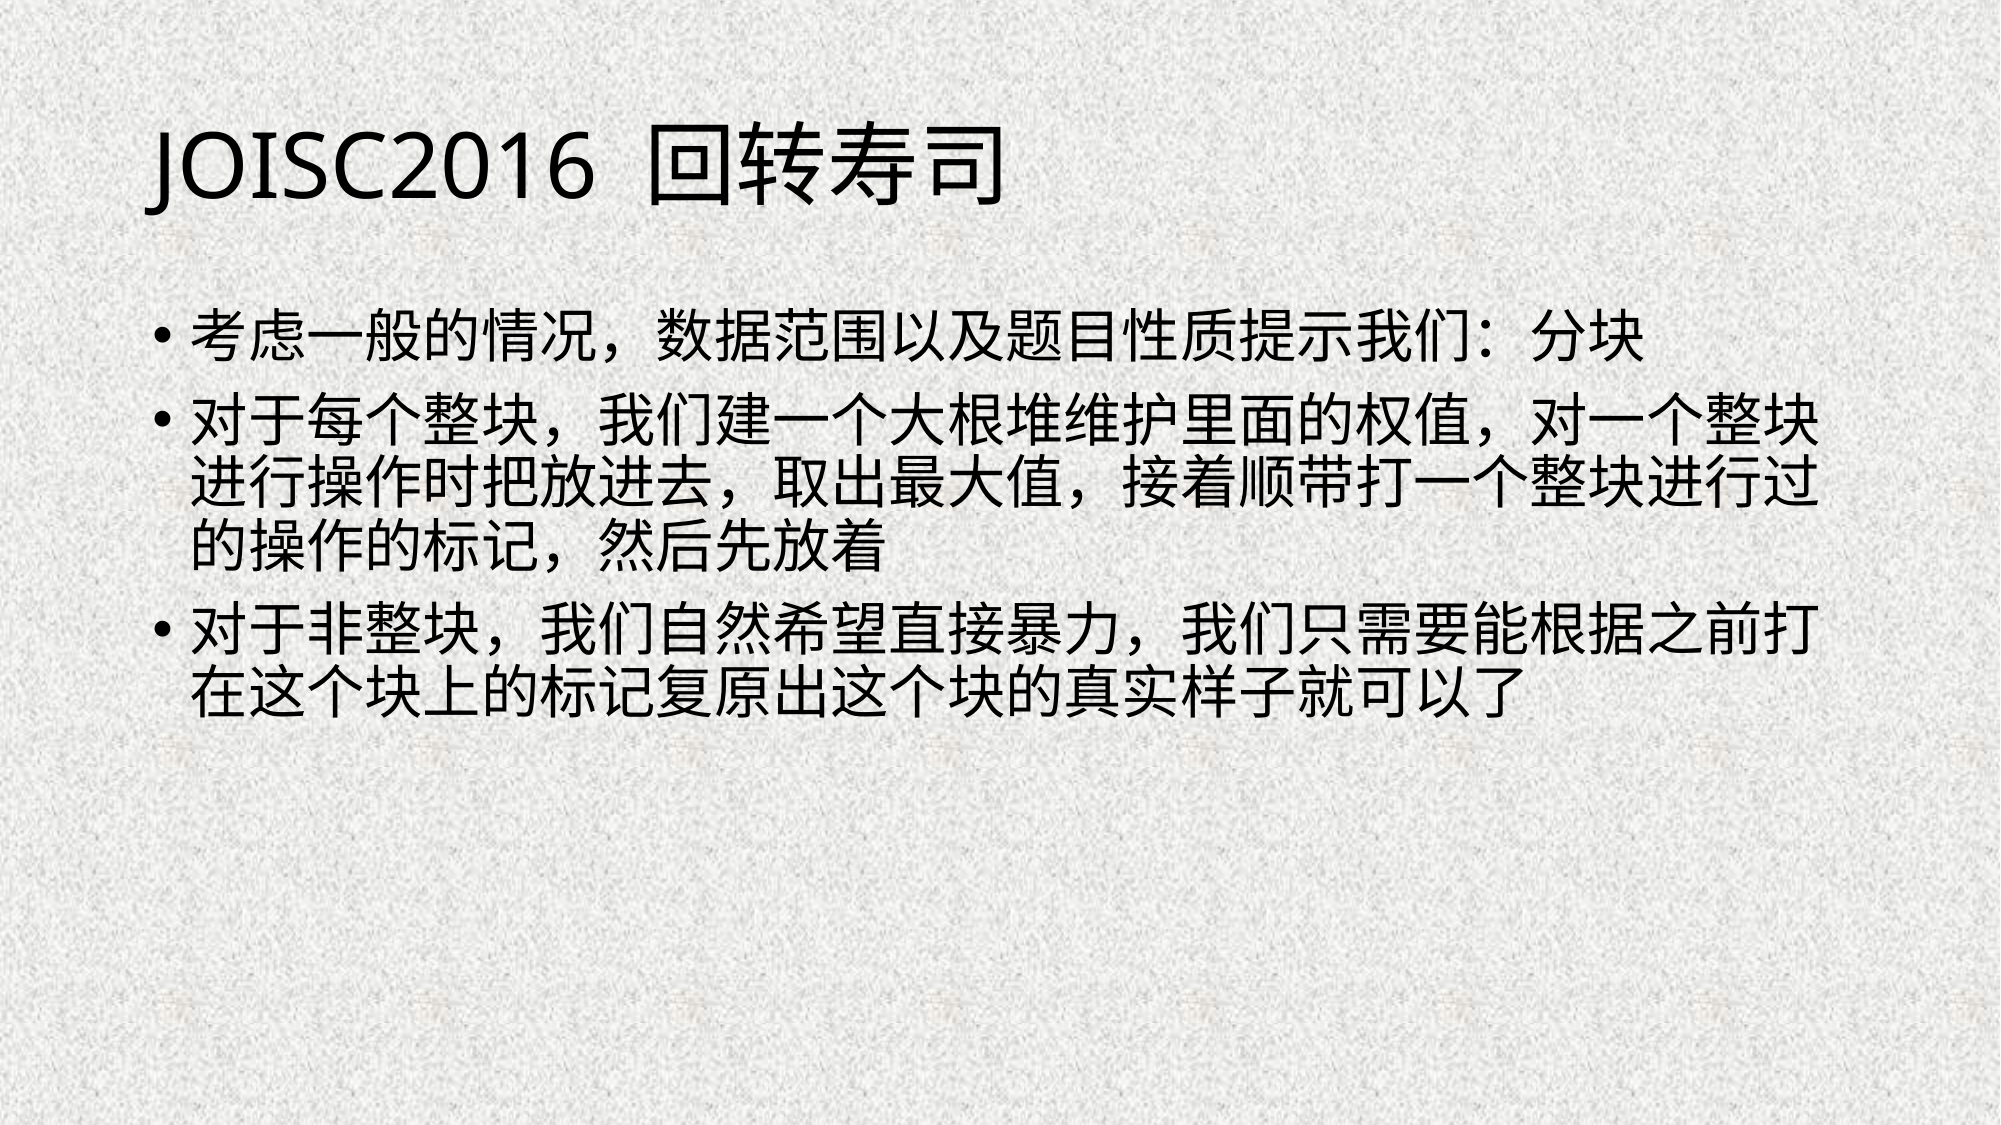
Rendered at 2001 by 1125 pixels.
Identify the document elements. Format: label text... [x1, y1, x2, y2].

picture [0, 0, 2001, 1125]
title JOISC2016 回转寿司 [137, 59, 1863, 278]
